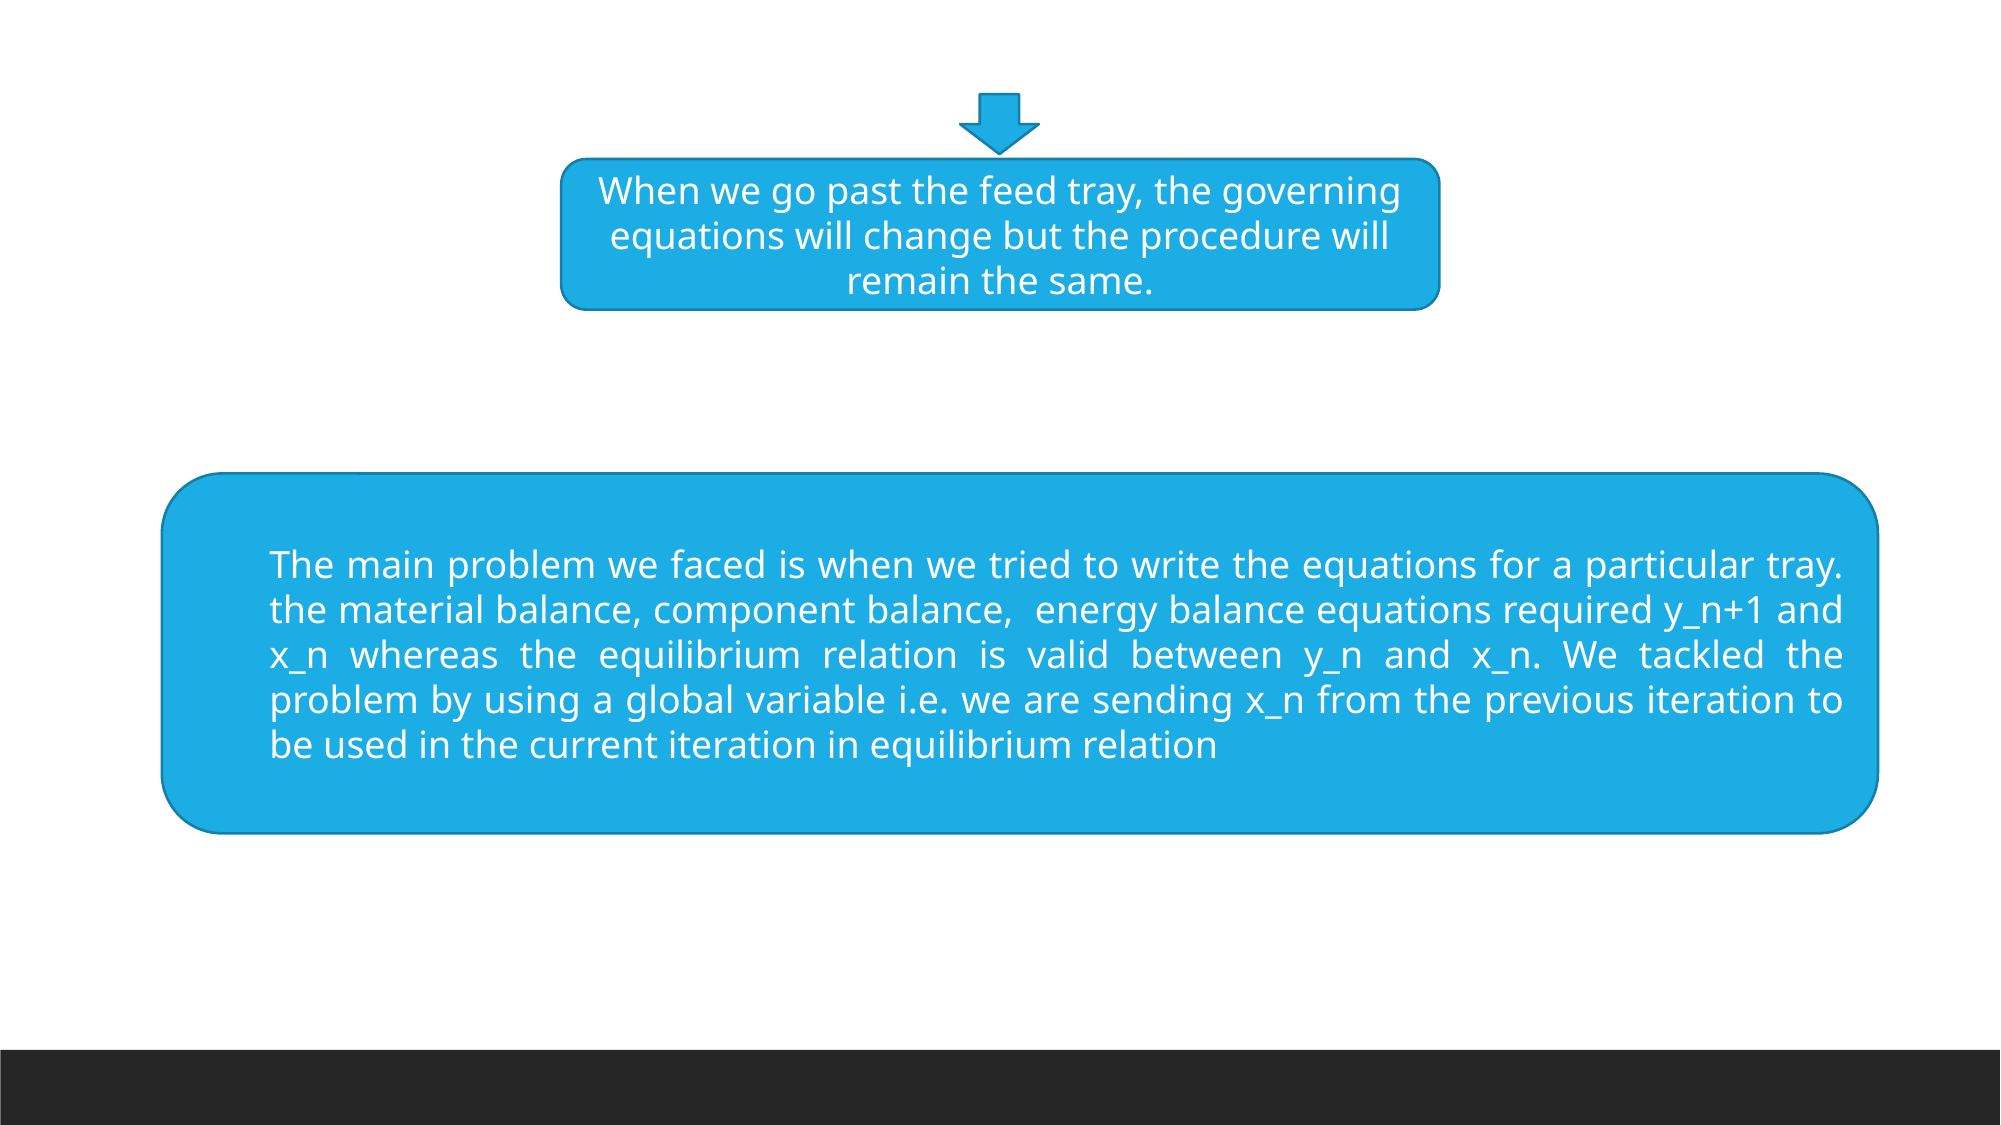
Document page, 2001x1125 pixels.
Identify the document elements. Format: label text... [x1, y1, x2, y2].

text_box [958, 92, 1041, 156]
text_box The main problem we faced is when we tried to write the equations for a particular tray. the material balance, component balance, energy balance equations required y_n+1 and x_n whereas the equilibrium relation is valid between y_n and x_n. We tackled the problem by using a global variable i.e. we are sending x_n from the previous iteration to be used in the current iteration in equilibrium relation [160, 472, 1880, 835]
text_box When we go past the feed tray, the governing equations will change but the procedure will remain the same. [559, 157, 1441, 311]
